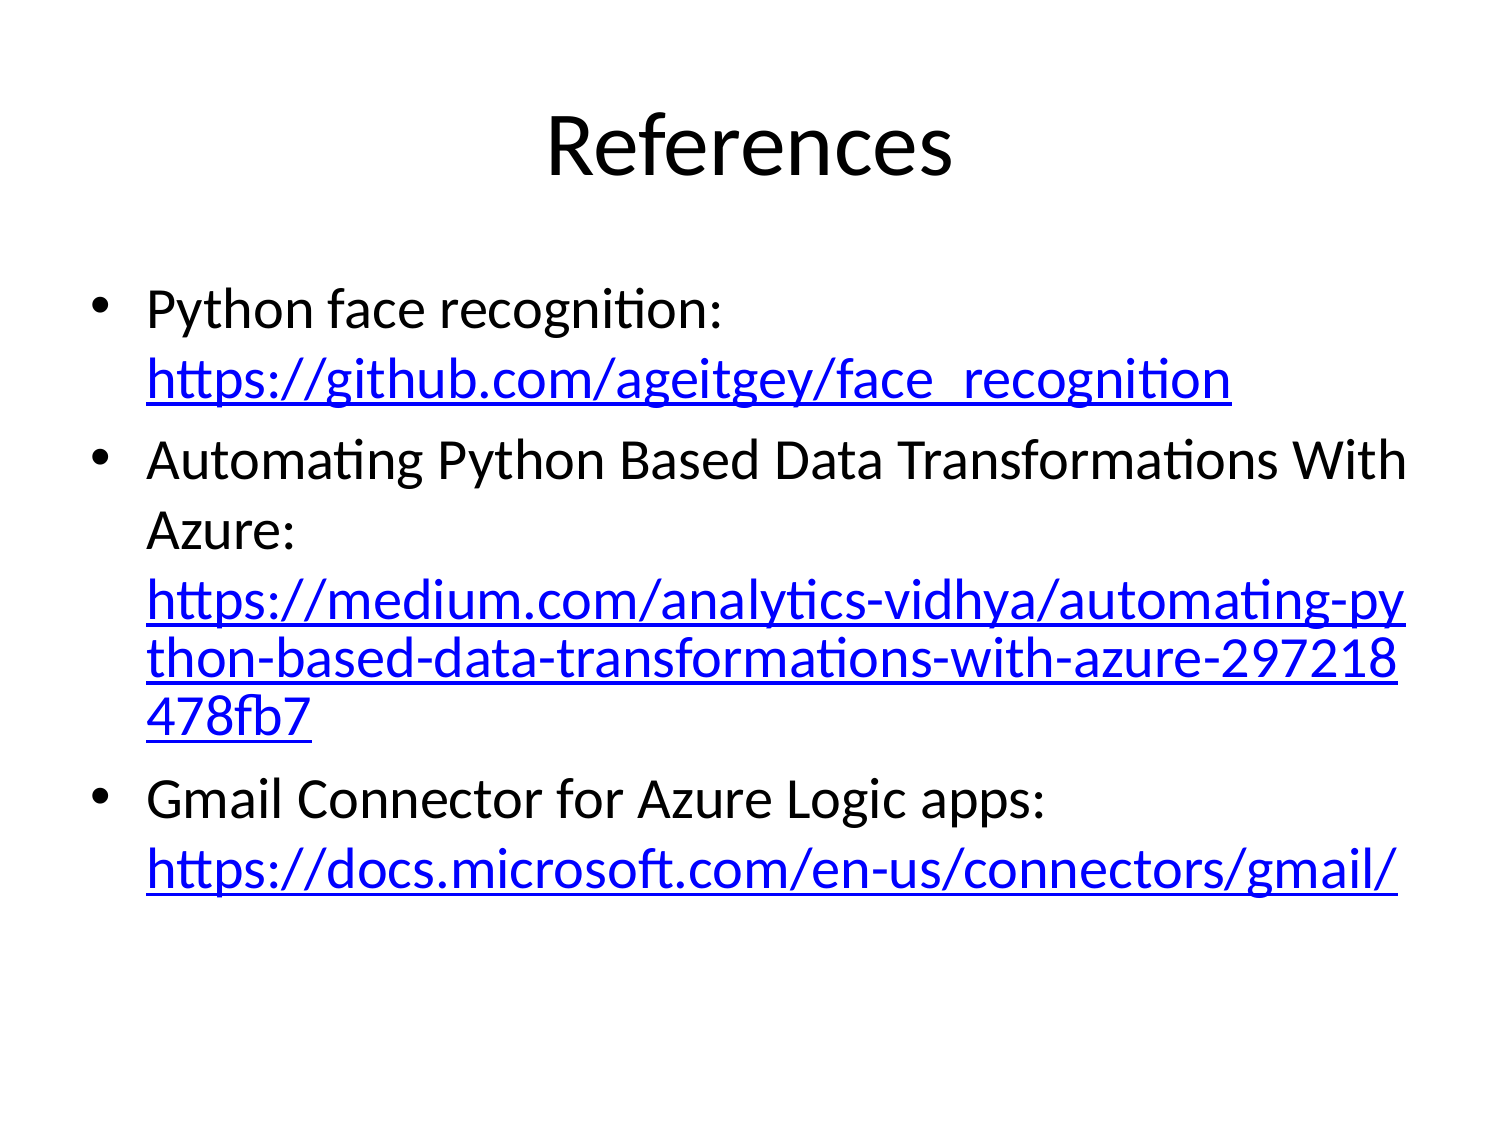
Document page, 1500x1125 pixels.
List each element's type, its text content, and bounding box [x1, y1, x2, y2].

list Python face recognition: https://github.com/ageitgey/face_recognition Automating Python Based Data Transformations With Azure: https://medium.com/analytics-vidhya/automating-python-based-data-transformations-with-azure-297218478fb7 Gmail Connector for Azure Logic apps: https://docs.microsoft.com/en-us/connectors/gmail/ [75, 262, 1425, 1005]
title References [75, 45, 1425, 233]
